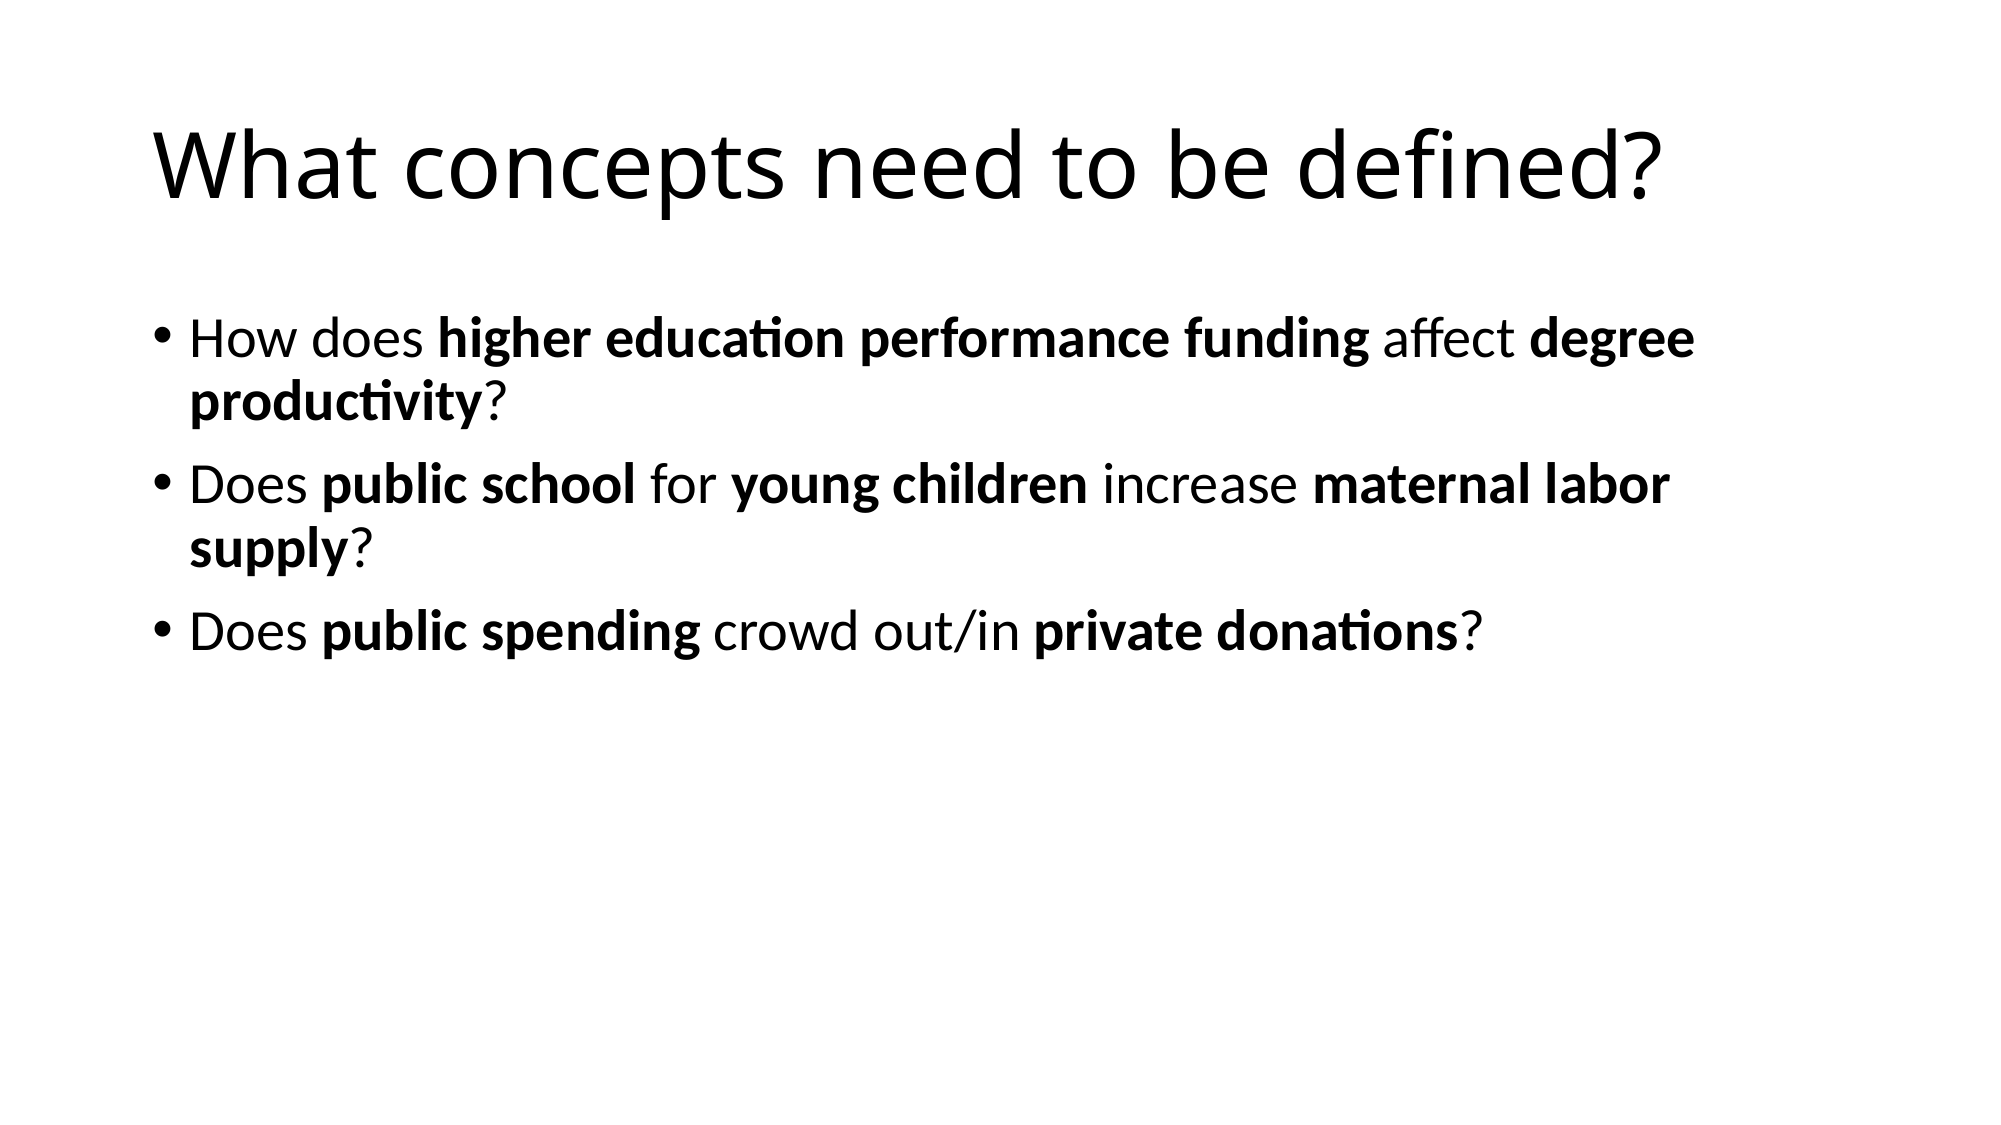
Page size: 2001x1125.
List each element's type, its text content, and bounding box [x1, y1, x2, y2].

title What concepts need to be defined? [137, 59, 1863, 278]
list How does higher education performance funding affect degree productivity? Does public school for young children increase maternal labor supply? Does public spending crowd out/in private donations? [137, 299, 1863, 1014]
